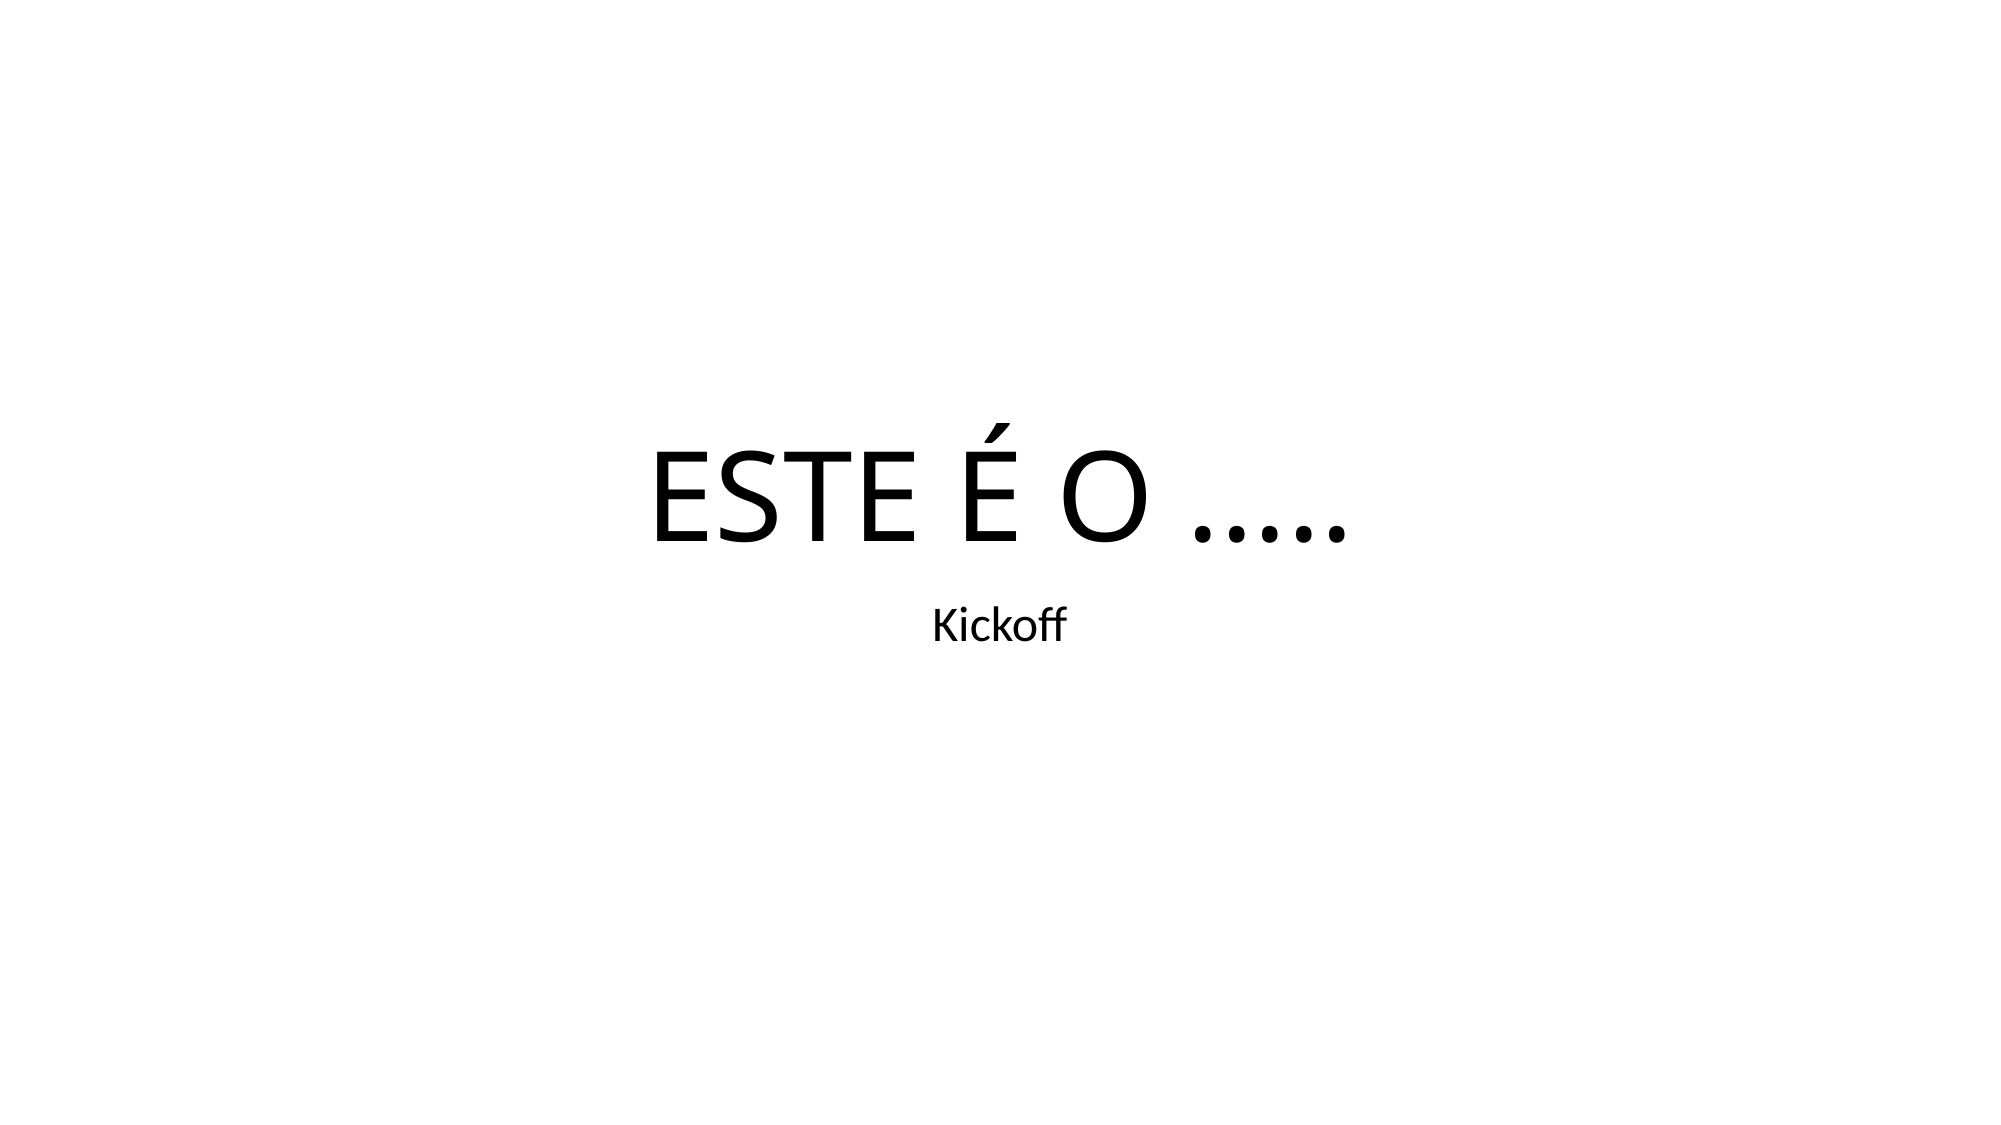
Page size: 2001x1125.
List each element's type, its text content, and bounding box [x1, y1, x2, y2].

subtitle Kickoff [249, 590, 1750, 863]
title ESTE É O ..... [249, 184, 1750, 576]
